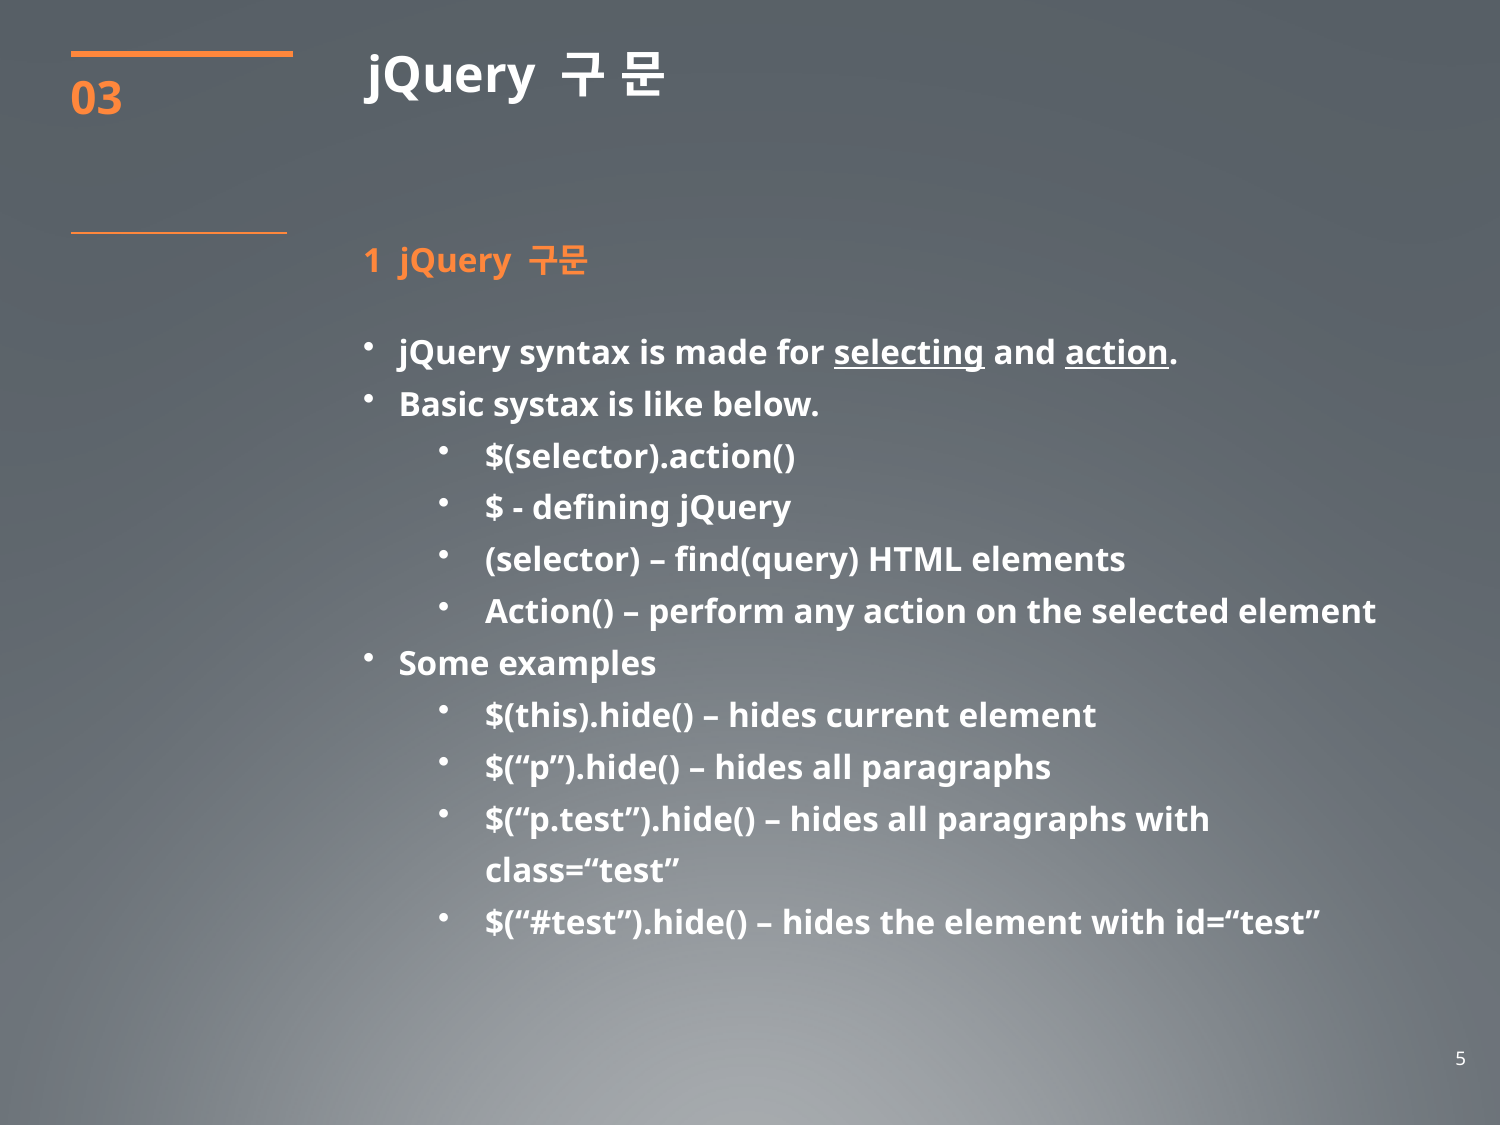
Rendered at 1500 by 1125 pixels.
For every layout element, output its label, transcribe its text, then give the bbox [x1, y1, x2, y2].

picture [0, 0, 1500, 1125]
text_box 03 [55, 61, 138, 132]
text_box 1 jQuery 구문 jQuery syntax is made for selecting and action. Basic systax is like below. $(selector).action() $ - defining jQuery (selector) – find(query) HTML elements Action() – perform any action on the selected element Some examples $(this).hide() – hides current element $(“p”).hide() – hides all paragraphs $(“p.test”).hide() – hides all paragraphs with class=“test” $(“#test”).hide() – hides the element with id=“test” [348, 219, 1412, 949]
title jQuery 구 문 [352, 34, 810, 205]
